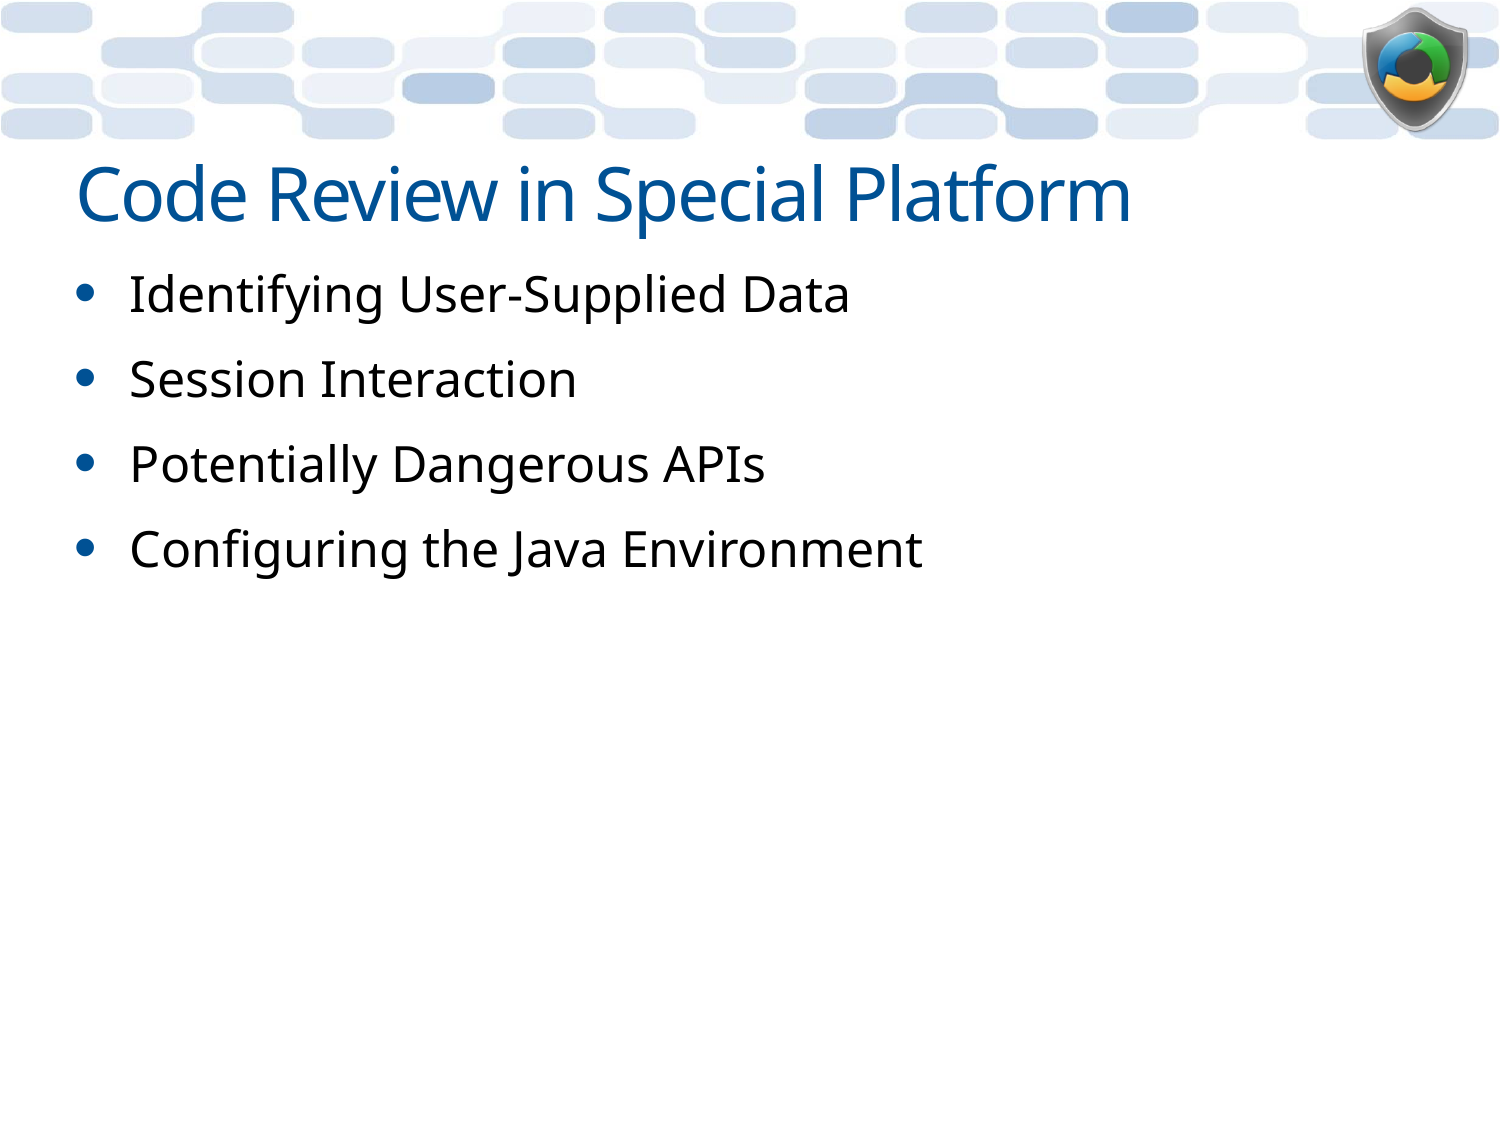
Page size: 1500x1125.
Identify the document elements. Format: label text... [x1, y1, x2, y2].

picture [0, 0, 1500, 140]
list Identifying User-Supplied Data Session Interaction Potentially Dangerous APIs Configuring the Java Environment [73, 262, 1424, 752]
title Code Review in Special Platform [75, 146, 1425, 238]
